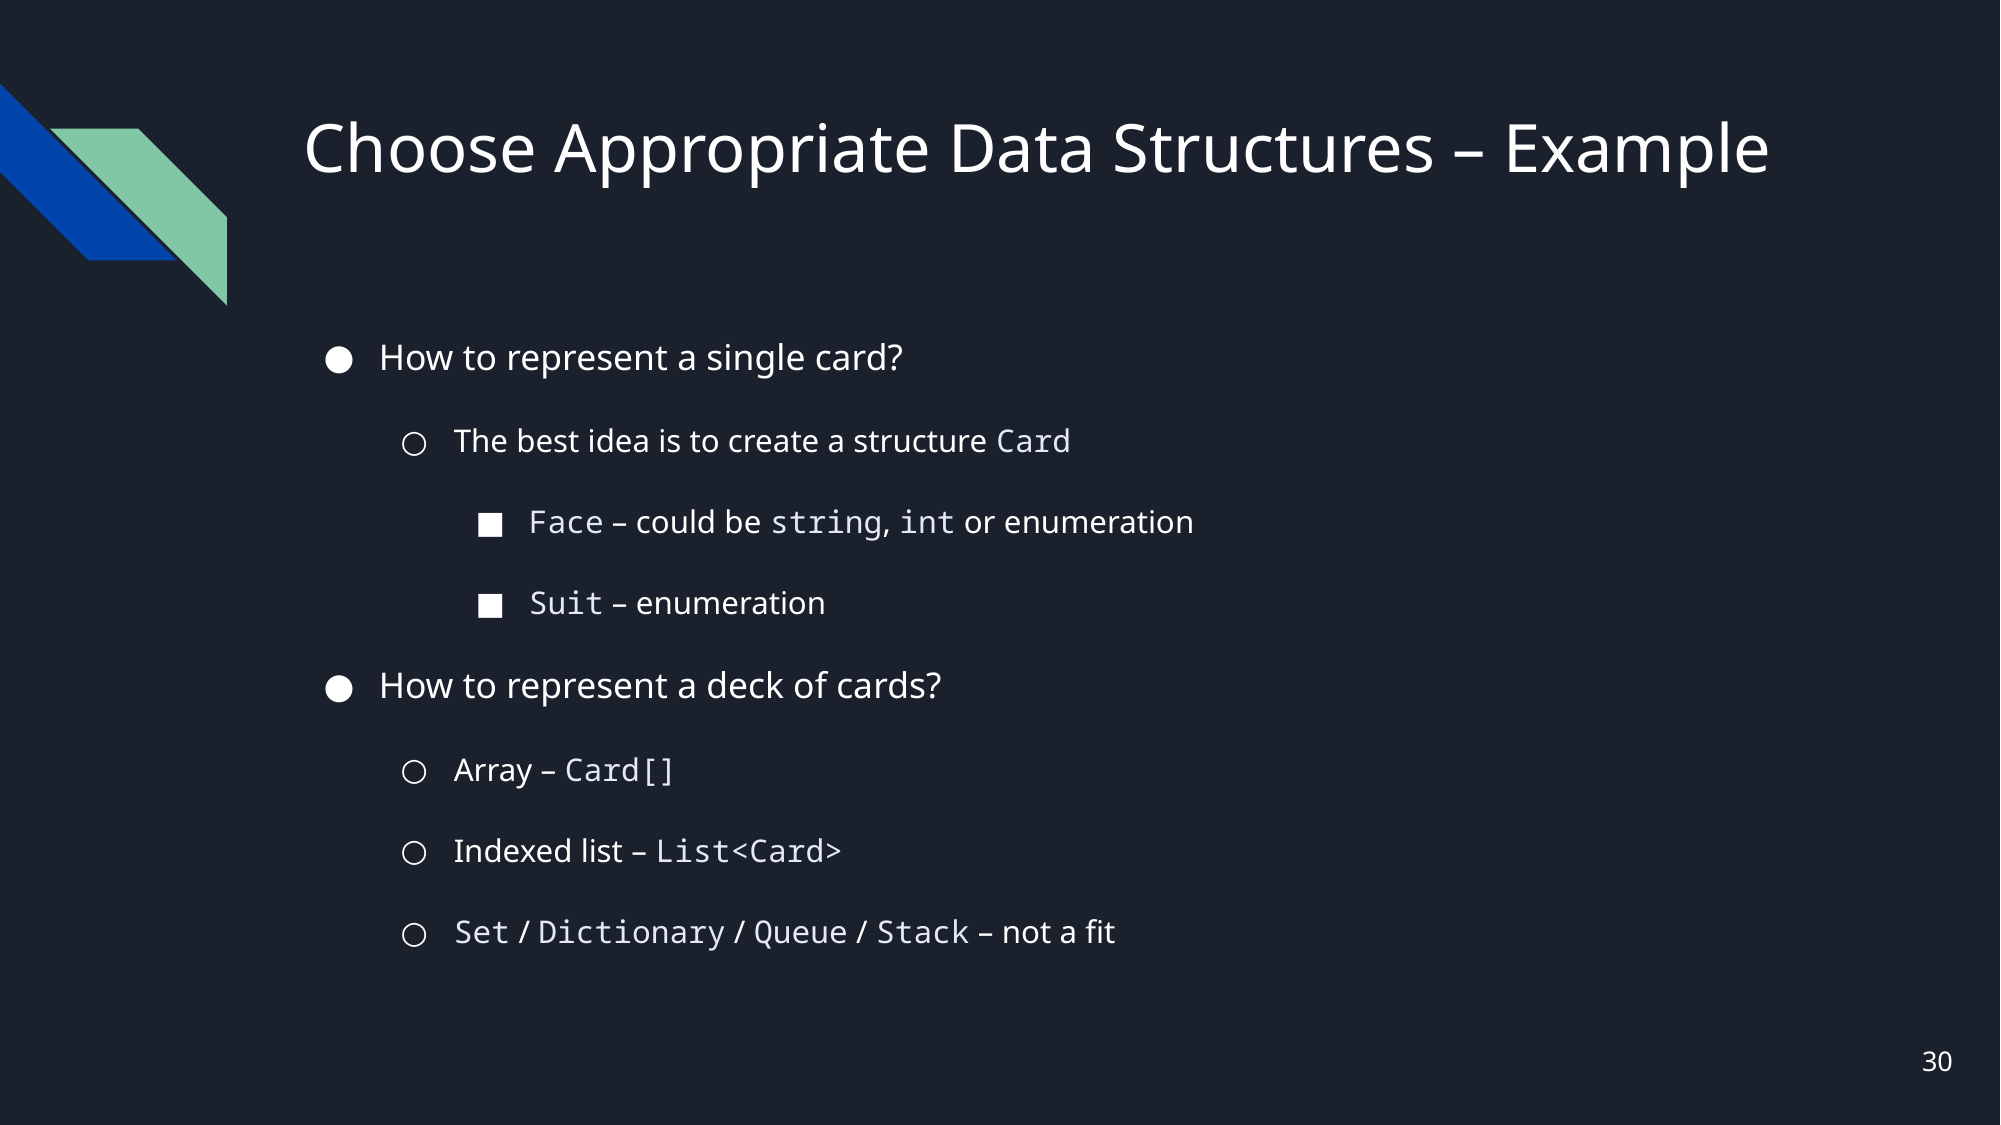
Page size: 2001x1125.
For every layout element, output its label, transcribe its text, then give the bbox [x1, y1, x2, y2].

title Choose Appropriate Data Structures – Example [283, 86, 1824, 287]
list How to represent a single card? The best idea is to create a structure Card Face – could be string, int or enumeration Suit – enumeration How to represent a deck of cards? Array – Card[] Indexed list – List<Card> Set / Dictionary / Queue / Stack – not a fit [283, 314, 1824, 980]
slide_number 30 [1853, 1019, 1974, 1106]
